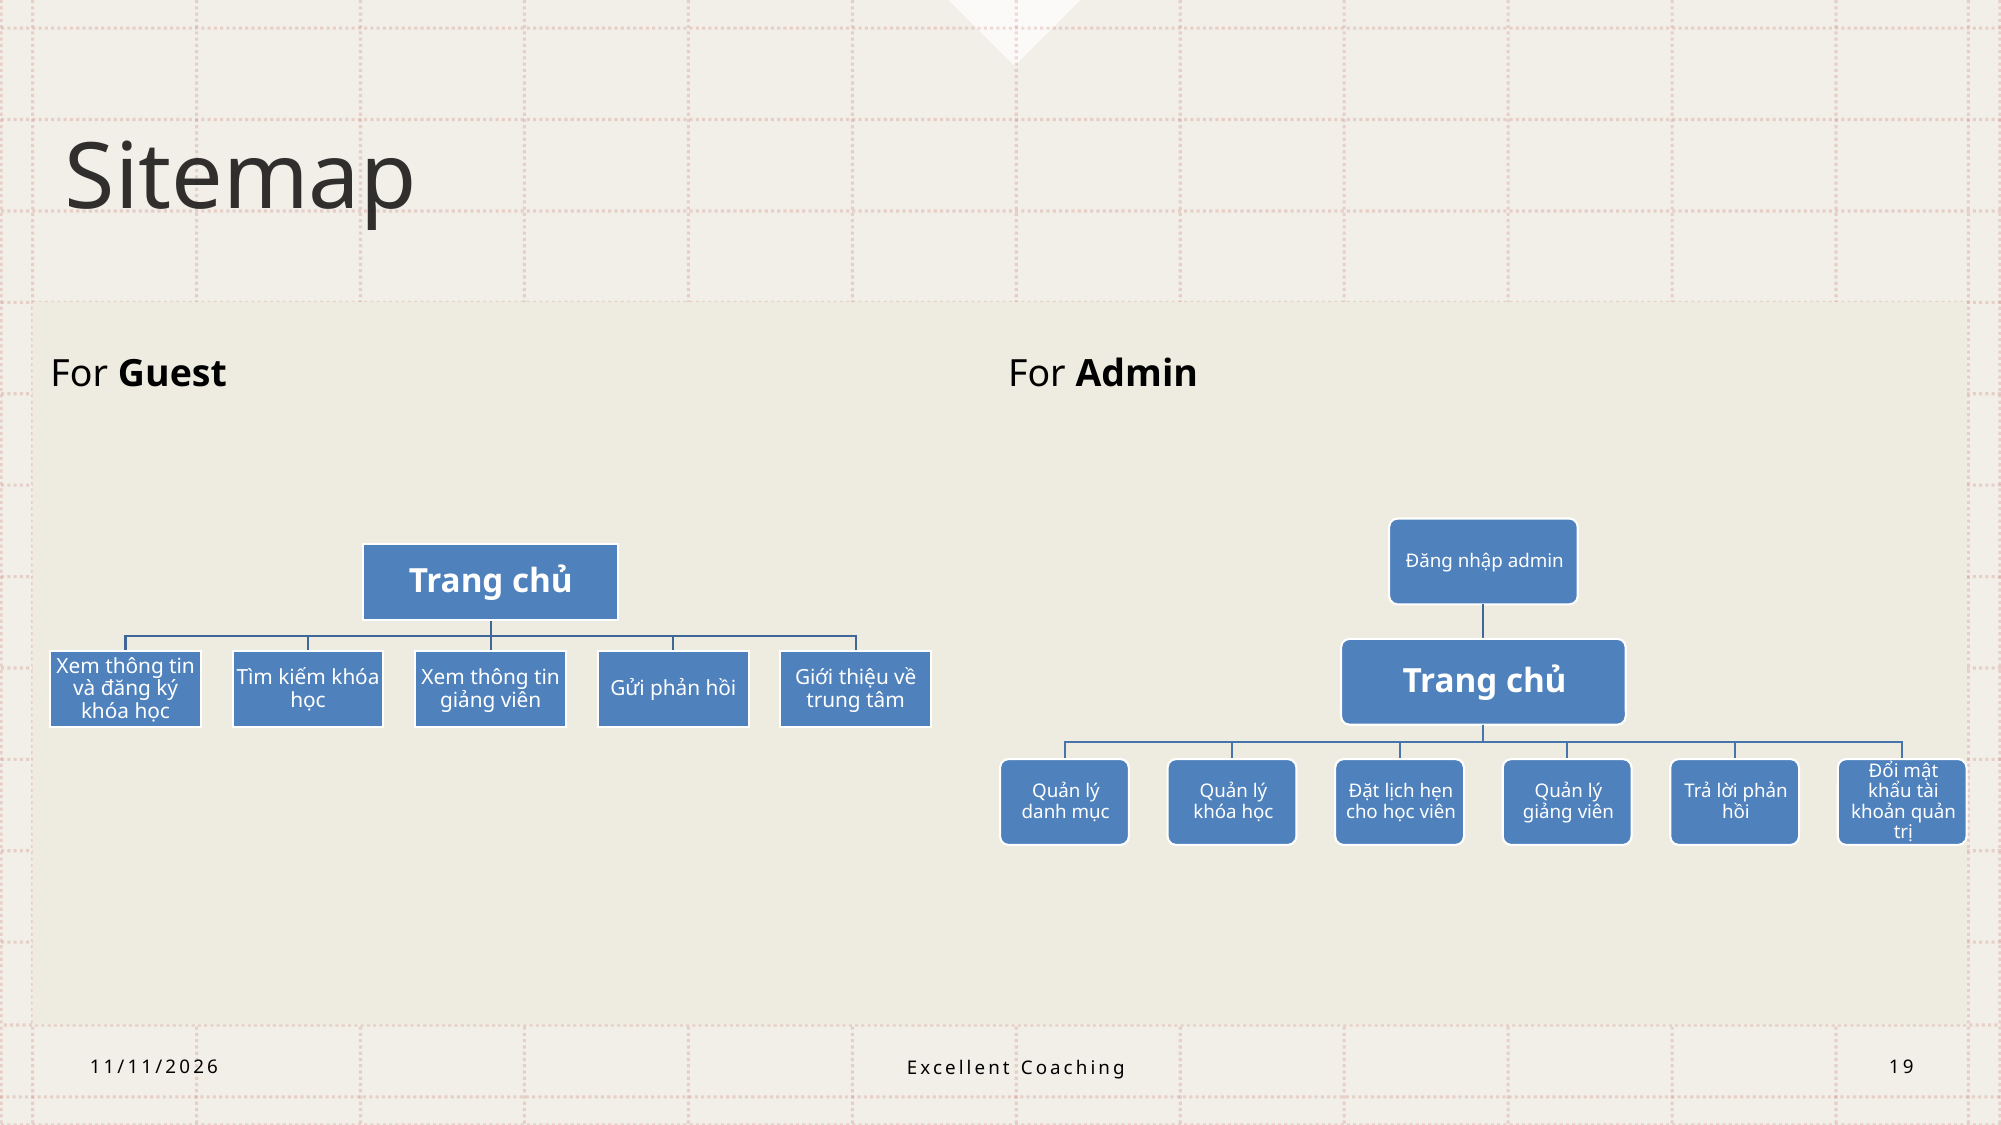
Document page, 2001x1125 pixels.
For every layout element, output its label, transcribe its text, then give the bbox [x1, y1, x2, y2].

title Sitemap [50, 55, 1937, 302]
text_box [49, 472, 932, 799]
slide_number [75, 1037, 495, 1098]
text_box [999, 404, 1967, 960]
footer Excellent Coaching [689, 1036, 1343, 1097]
text_box For Admin [993, 341, 1880, 402]
slide_number 19 [1835, 1037, 1967, 1098]
text_box For Guest [35, 341, 922, 402]
